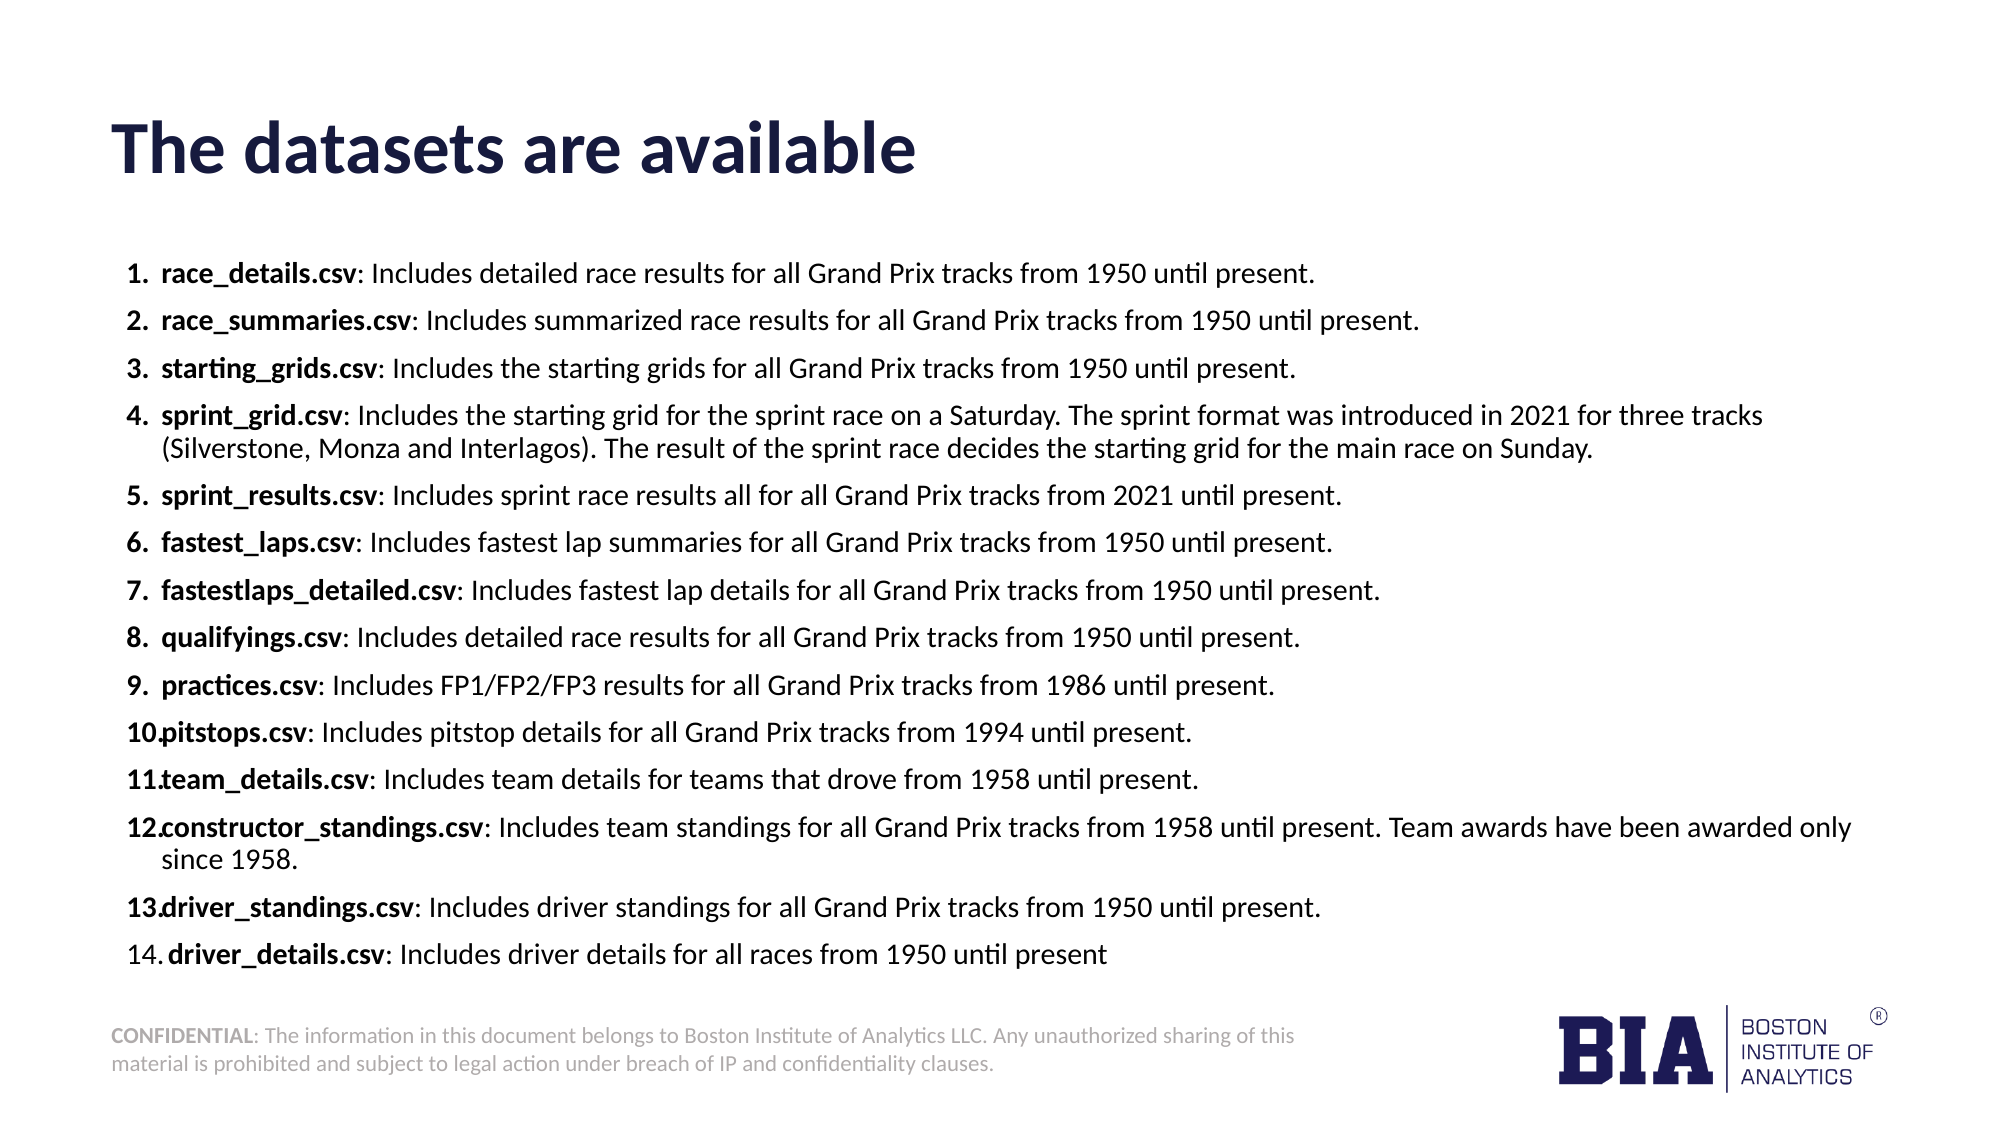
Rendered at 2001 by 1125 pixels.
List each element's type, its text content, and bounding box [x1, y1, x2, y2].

picture [1557, 1003, 1889, 1094]
title The datasets are available [111, 99, 1889, 200]
list race_details.csv: Includes detailed race results for all Grand Prix tracks from 1950 until present. race_summaries.csv: Includes summarized race results for all Grand Prix tracks from 1950 until present. starting_grids.csv: Includes the starting grids for all Grand Prix tracks from 1950 until present. sprint_grid.csv: Includes the starting grid for the sprint race on a Saturday. The sprint format was introduced in 2021 for three tracks (Silverstone, Monza and Interlagos). The result of the sprint race decides the starting grid for the main race on Sunday. sprint_results.csv: Includes sprint race results all for all Grand Prix tracks from 2021 until present. fastest_laps.csv: Includes fastest lap summaries for all Grand Prix tracks from 1950 until present. fastestlaps_detailed.csv: Includes fastest lap details for all Grand Prix tracks from 1950 until present. qualifyings.csv: Includes detailed race results for all Grand Prix tracks from 1950 until present. practices.csv: Includes FP1/FP2/FP3 results for all Grand Prix tracks from 1986 until present. pitstops.csv: Includes pitstop details for all Grand Prix tracks from 1994 until present. team_details.csv: Includes team details for teams that drove from 1958 until present. constructor_standings.csv: Includes team standings for all Grand Prix tracks from 1958 until present. Team awards have been awarded only since 1958. driver_standings.csv: Includes driver standings for all Grand Prix tracks from 1950 until present. driver_details.csv: Includes driver details for all races from 1950 until present [111, 249, 1889, 989]
